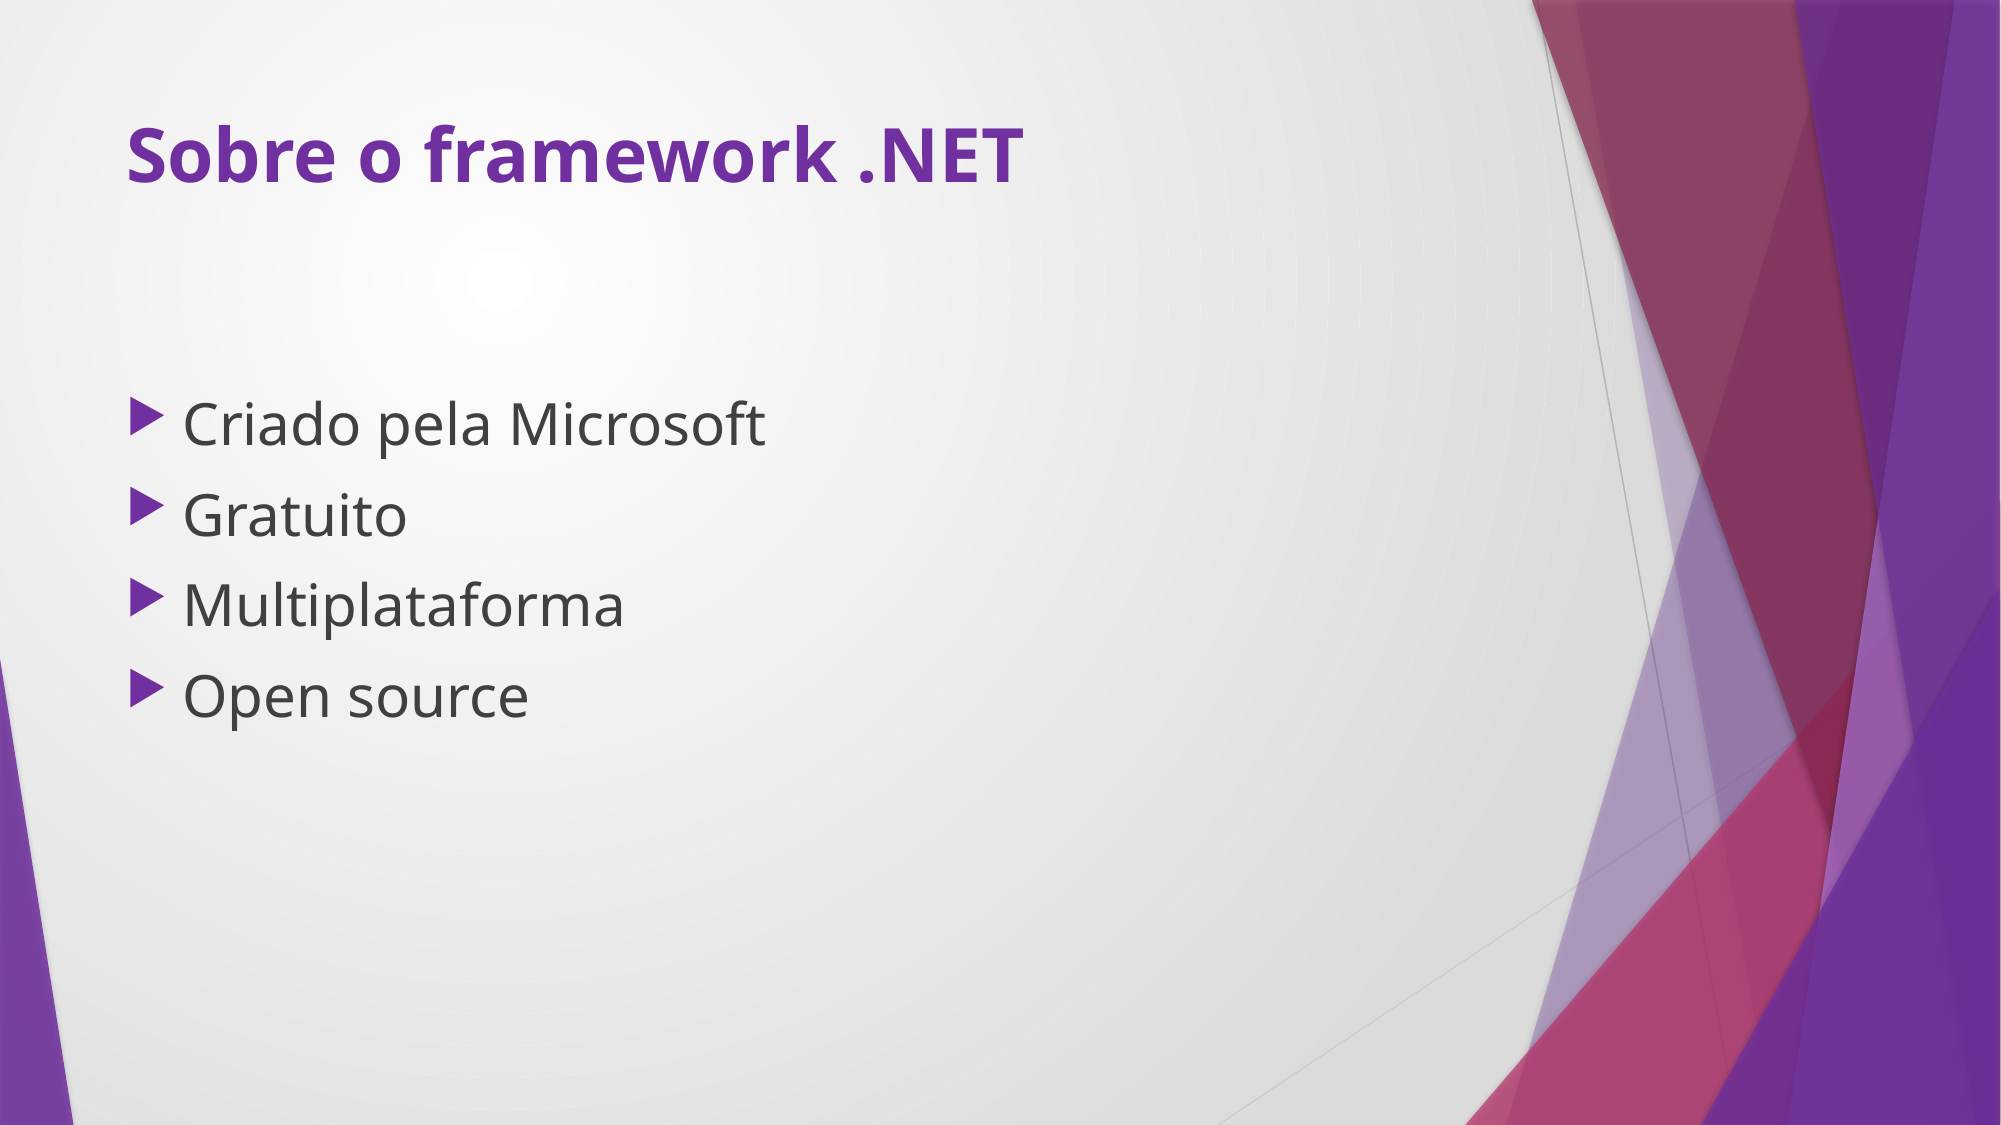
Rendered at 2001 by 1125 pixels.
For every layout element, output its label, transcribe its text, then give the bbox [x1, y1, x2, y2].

title Sobre o framework .NET [111, 99, 1522, 317]
list Criado pela Microsoft Gratuito Multiplataforma Open source [111, 379, 1522, 996]
